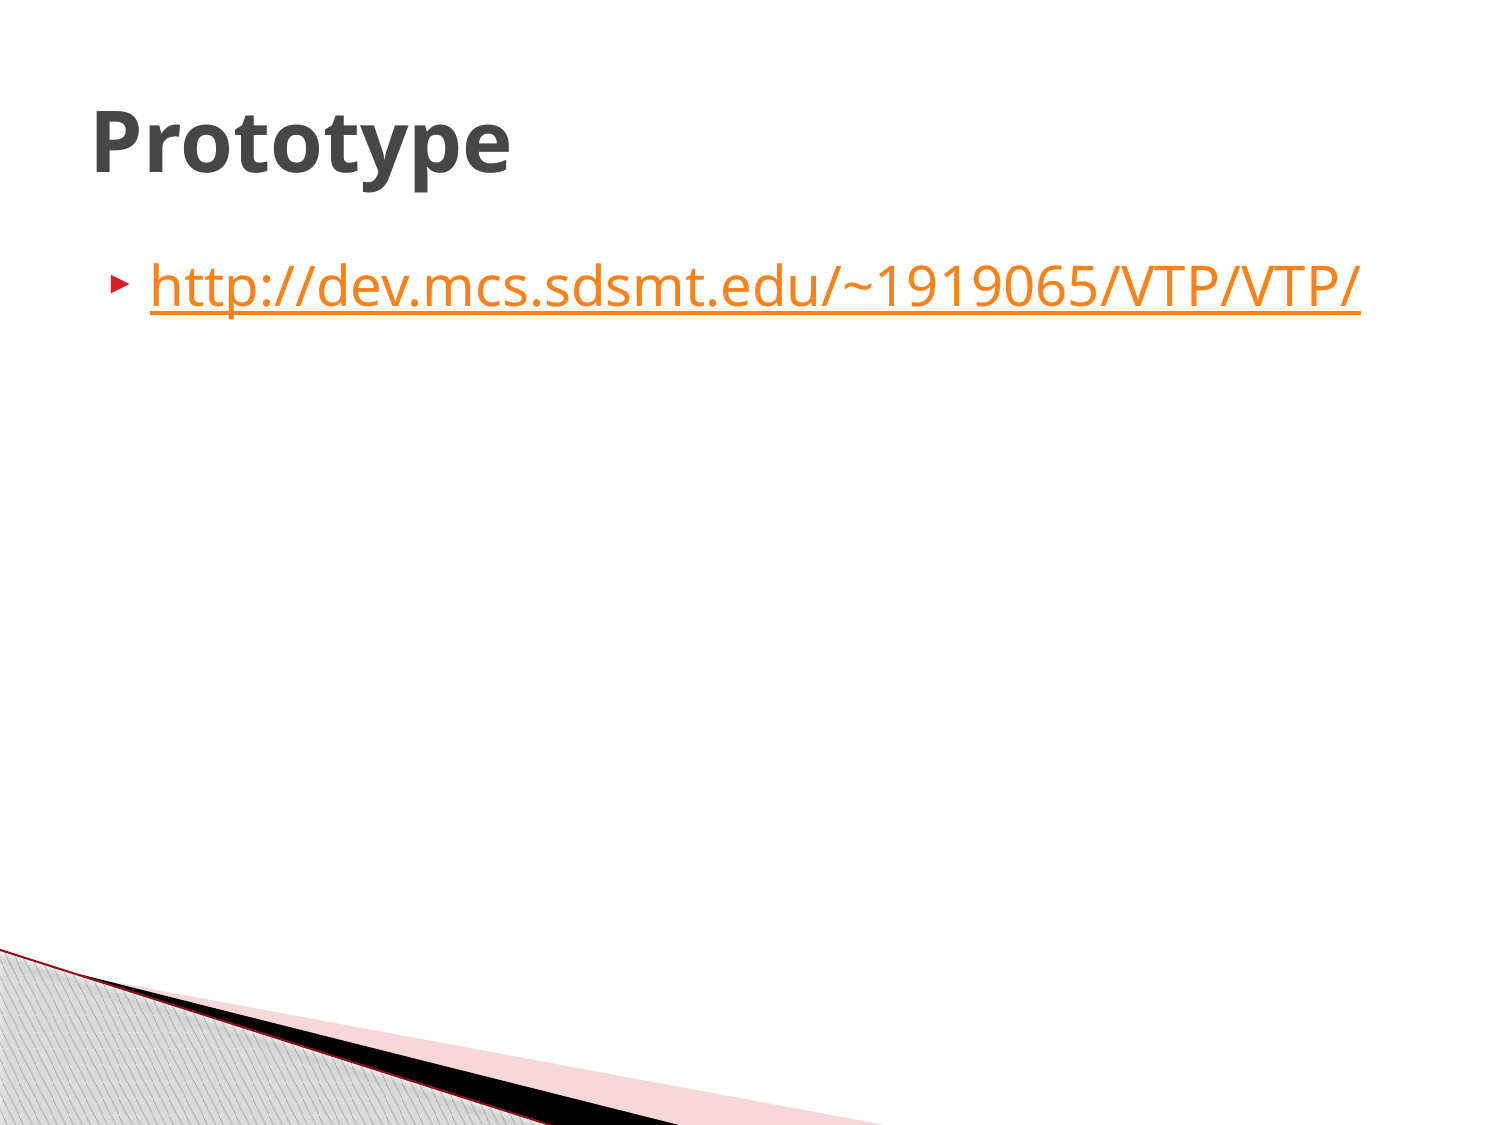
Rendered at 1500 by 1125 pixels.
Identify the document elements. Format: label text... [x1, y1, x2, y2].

list http://dev.mcs.sdsmt.edu/~1919065/VTP/VTP/ [75, 243, 1425, 986]
title Prototype [75, 45, 1425, 233]
